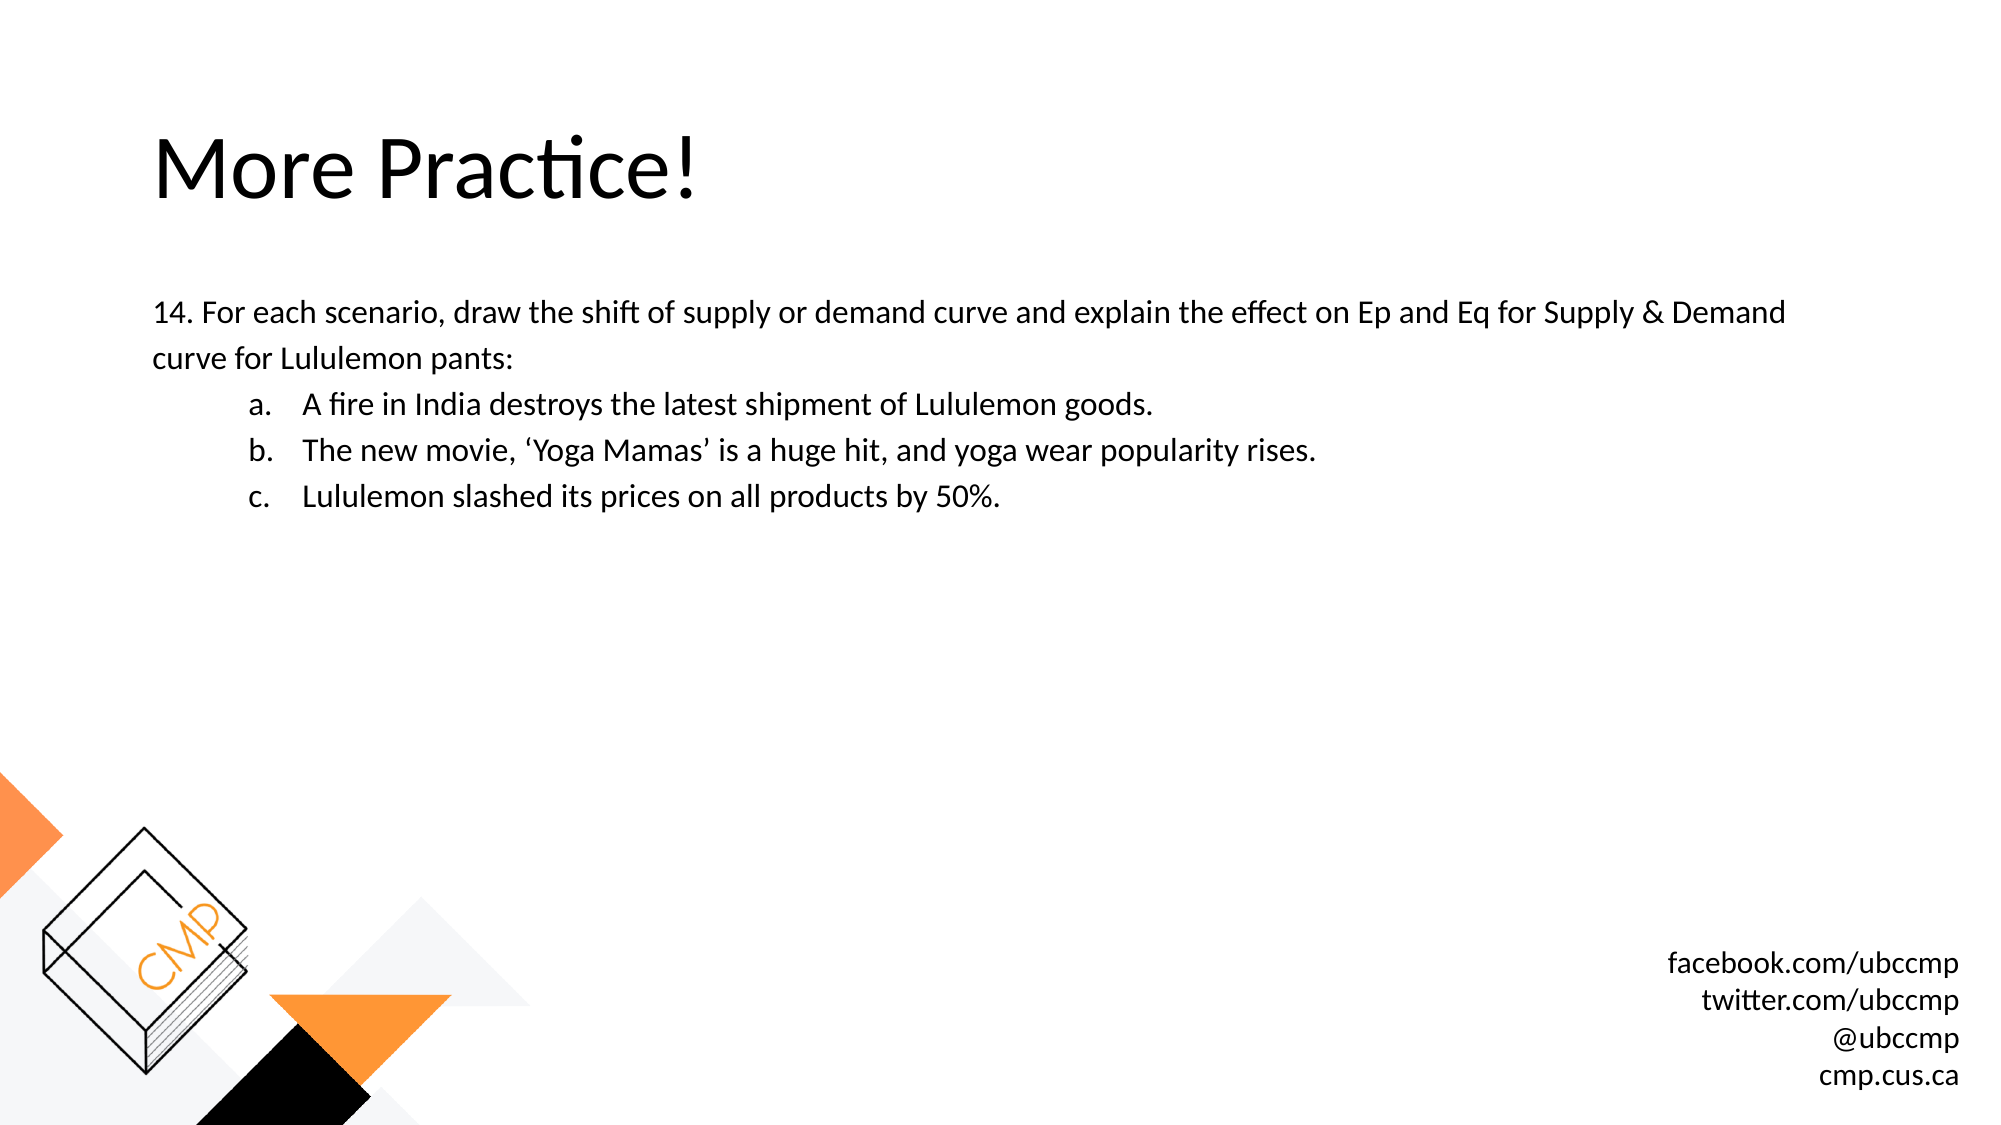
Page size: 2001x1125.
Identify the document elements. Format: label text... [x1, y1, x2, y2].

list 14. For each scenario, draw the shift of supply or demand curve and explain the effect on Ep and Eq for Supply & Demand curve for Lululemon pants: A fire in India destroys the latest shipment of Lululemon goods. The new movie, ‘Yoga Mamas’ is a huge hit, and yoga wear popularity rises. Lululemon slashed its prices on all products by 50%. [137, 249, 1863, 964]
title More Practice! [137, 59, 1863, 249]
text_box facebook.com/ubccmp twitter.com/ubccmp @ubccmp cmp.cus.ca [1562, 934, 1975, 1102]
picture [0, 761, 549, 1125]
